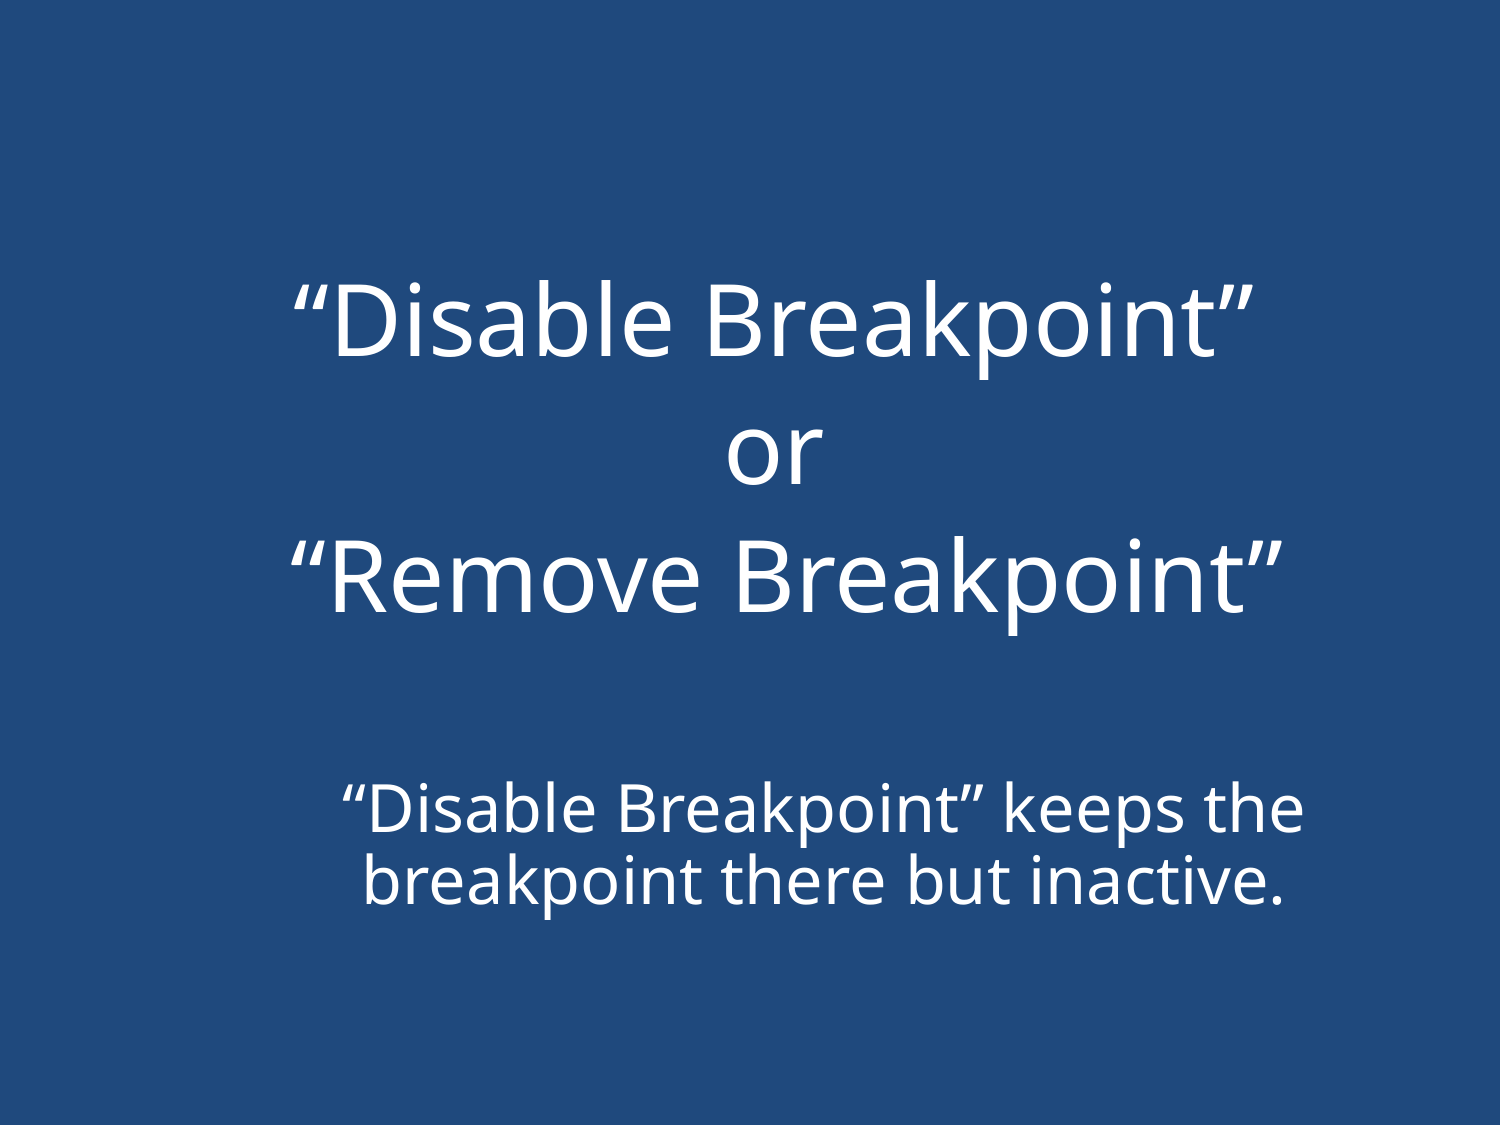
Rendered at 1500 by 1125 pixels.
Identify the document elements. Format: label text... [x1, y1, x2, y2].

list “Disable Breakpoint” or “Remove Breakpoint” “Disable Breakpoint” keeps the breakpoint there but inactive. [75, 262, 1425, 1005]
